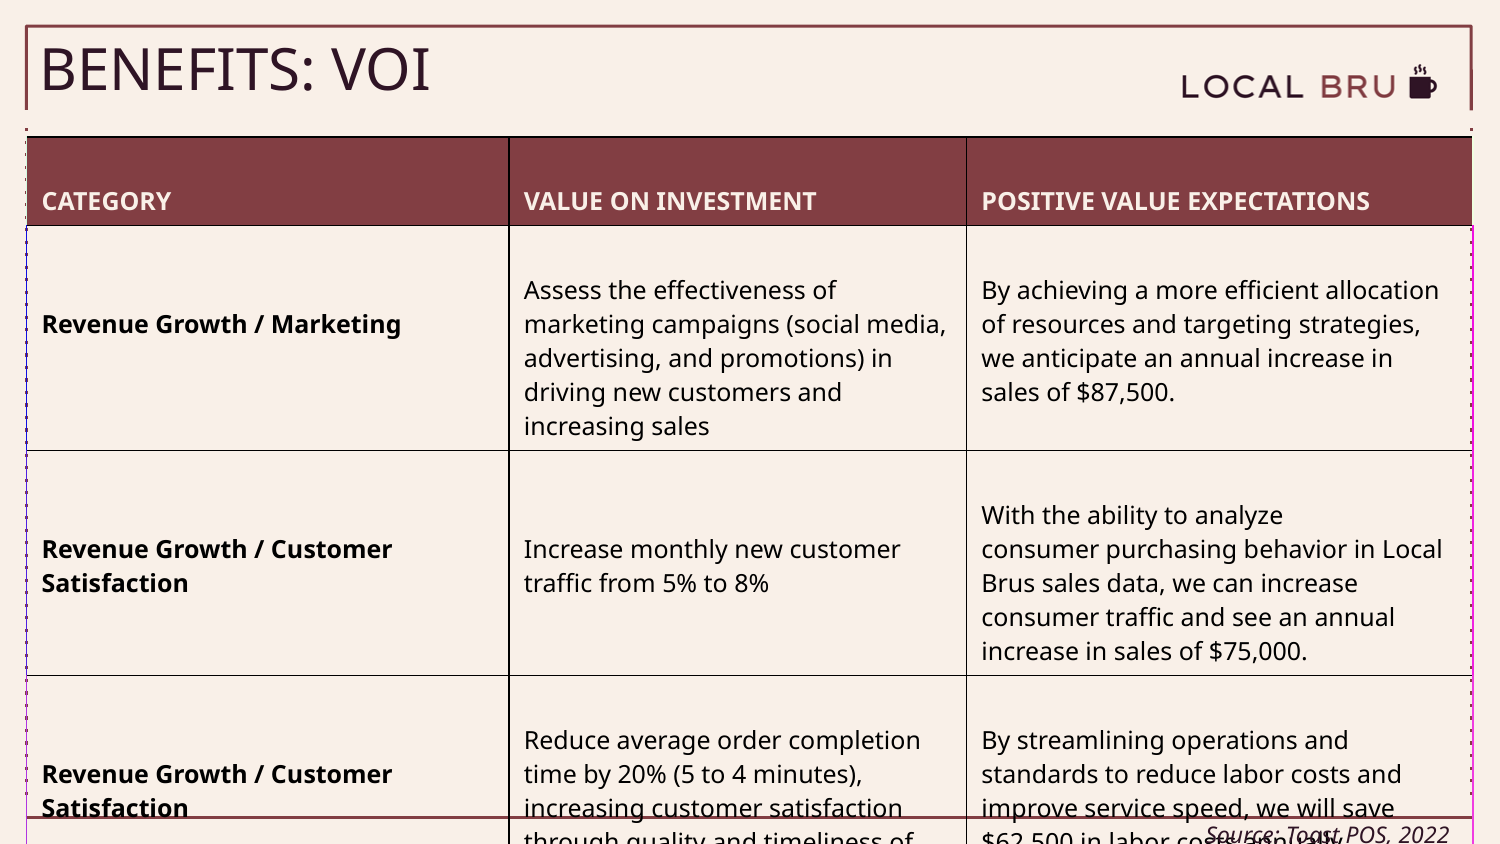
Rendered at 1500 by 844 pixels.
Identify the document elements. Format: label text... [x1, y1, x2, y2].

table_cell By streamlining operations and standards to reduce labor costs and improve service speed, we will save $62,500 in labor costs annually. [967, 676, 1472, 844]
table_header CATEGORY [27, 138, 508, 225]
picture [1164, 48, 1453, 122]
title BENEFITS: VOI [24, 16, 787, 111]
table_header VALUE ON INVESTMENT [510, 138, 966, 225]
text_box Source: Toast POS, 2022 [1190, 793, 1500, 844]
table_cell Reduce average order completion time by 20% (5 to 4 minutes), increasing customer satisfaction through quality and timeliness of orders [510, 676, 966, 844]
table_cell Revenue Growth / Marketing [27, 226, 508, 450]
table_cell Revenue Growth / Customer Satisfaction [27, 676, 508, 844]
table_header POSITIVE VALUE EXPECTATIONS [967, 138, 1472, 225]
table_cell With the ability to analyze consumer purchasing behavior in Local Brus sales data, we can increase consumer traffic and see an annual increase in sales of $75,000. [967, 451, 1472, 675]
table_cell Increase monthly new customer traffic from 5% to 8% [510, 451, 966, 675]
table_cell Revenue Growth / Customer Satisfaction [27, 451, 508, 675]
table_cell Assess the effectiveness of marketing campaigns (social media, advertising, and promotions) in driving new customers and increasing sales [510, 226, 966, 450]
table_cell By achieving a more efficient allocation of resources and targeting strategies, we anticipate an annual increase in sales of $87,500. [967, 226, 1472, 450]
